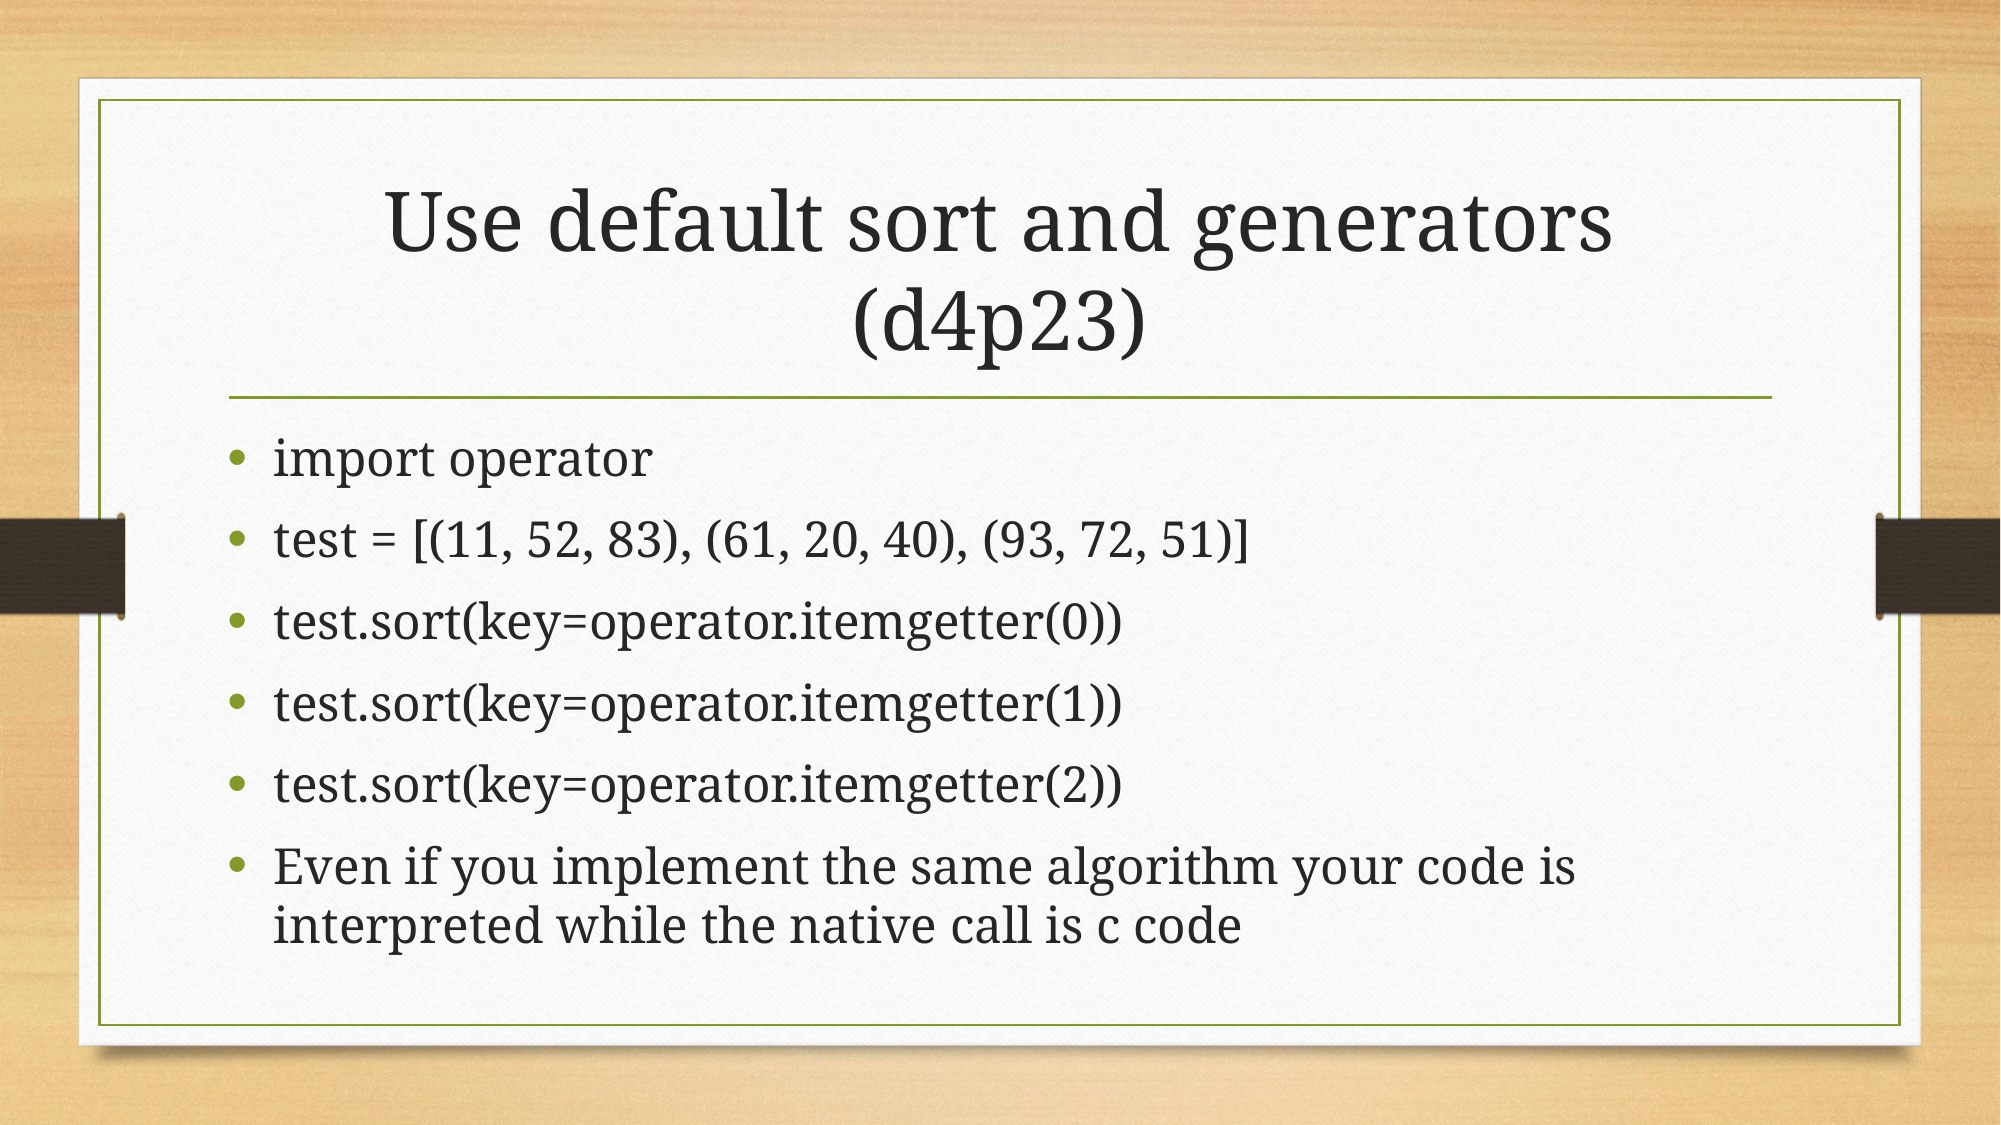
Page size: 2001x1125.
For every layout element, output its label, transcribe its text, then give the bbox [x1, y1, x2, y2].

title Use default sort and generators (d4p23) [212, 161, 1788, 375]
picture [0, 0, 2001, 1125]
list import operator test = [(11, 52, 83), (61, 20, 40), (93, 72, 51)] test.sort(key=operator.itemgetter(0)) test.sort(key=operator.itemgetter(1)) test.sort(key=operator.itemgetter(2)) Even if you implement the same algorithm your code is interpreted while the native call is c code [212, 419, 1788, 964]
